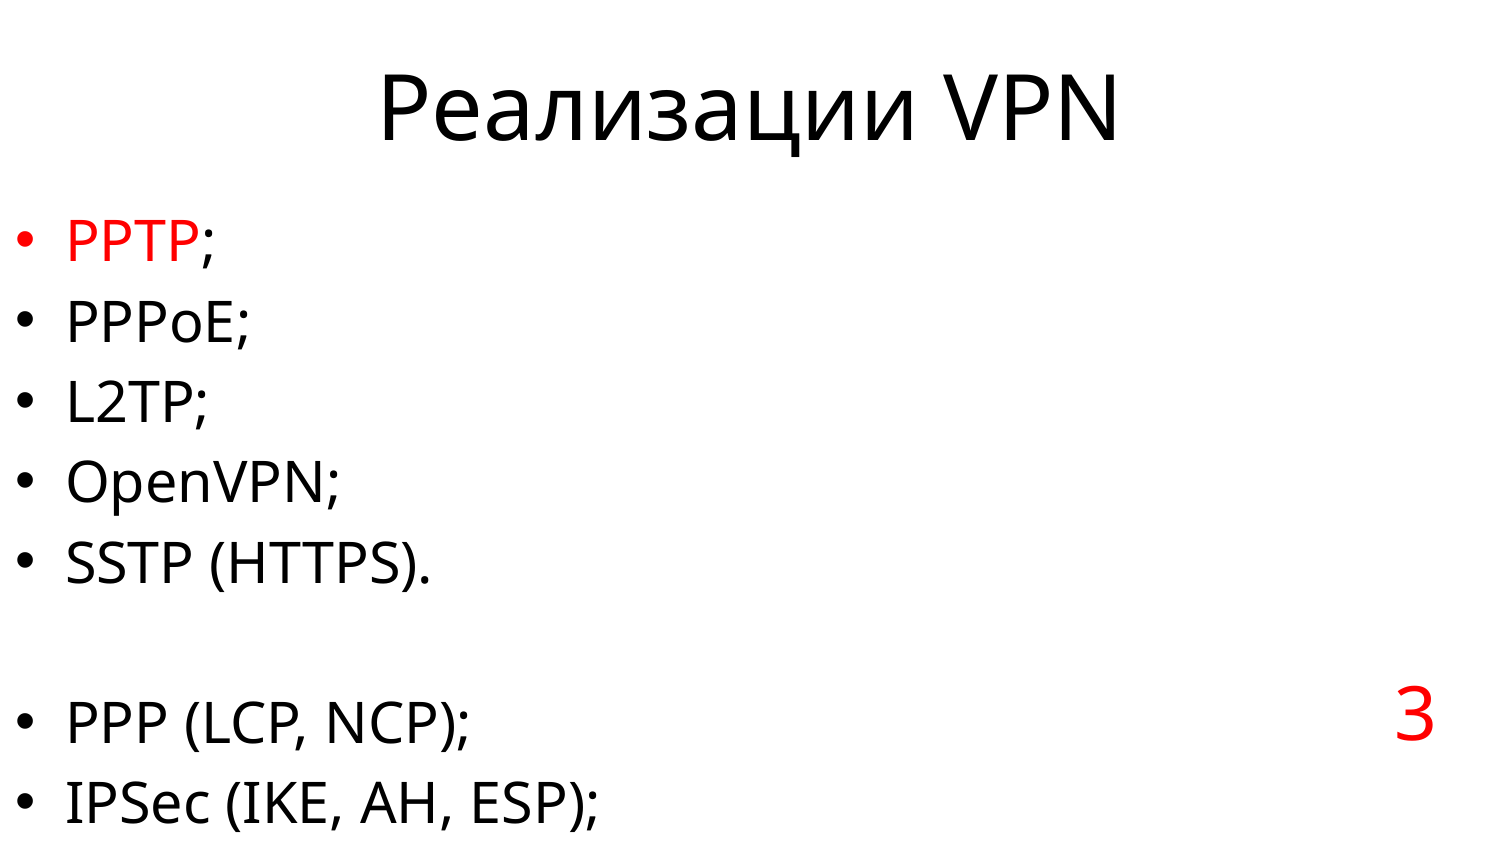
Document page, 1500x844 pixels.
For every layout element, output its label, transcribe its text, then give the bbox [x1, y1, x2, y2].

text_box 3 [1380, 658, 1453, 763]
list PPTP; PPPoE; L2TP; OpenVPN; SSTP (HTTPS). PPP (LCP, NCP); IPSec (IKE, AH, ESP); [0, 196, 1500, 844]
title Реализации VPN [75, 33, 1425, 175]
